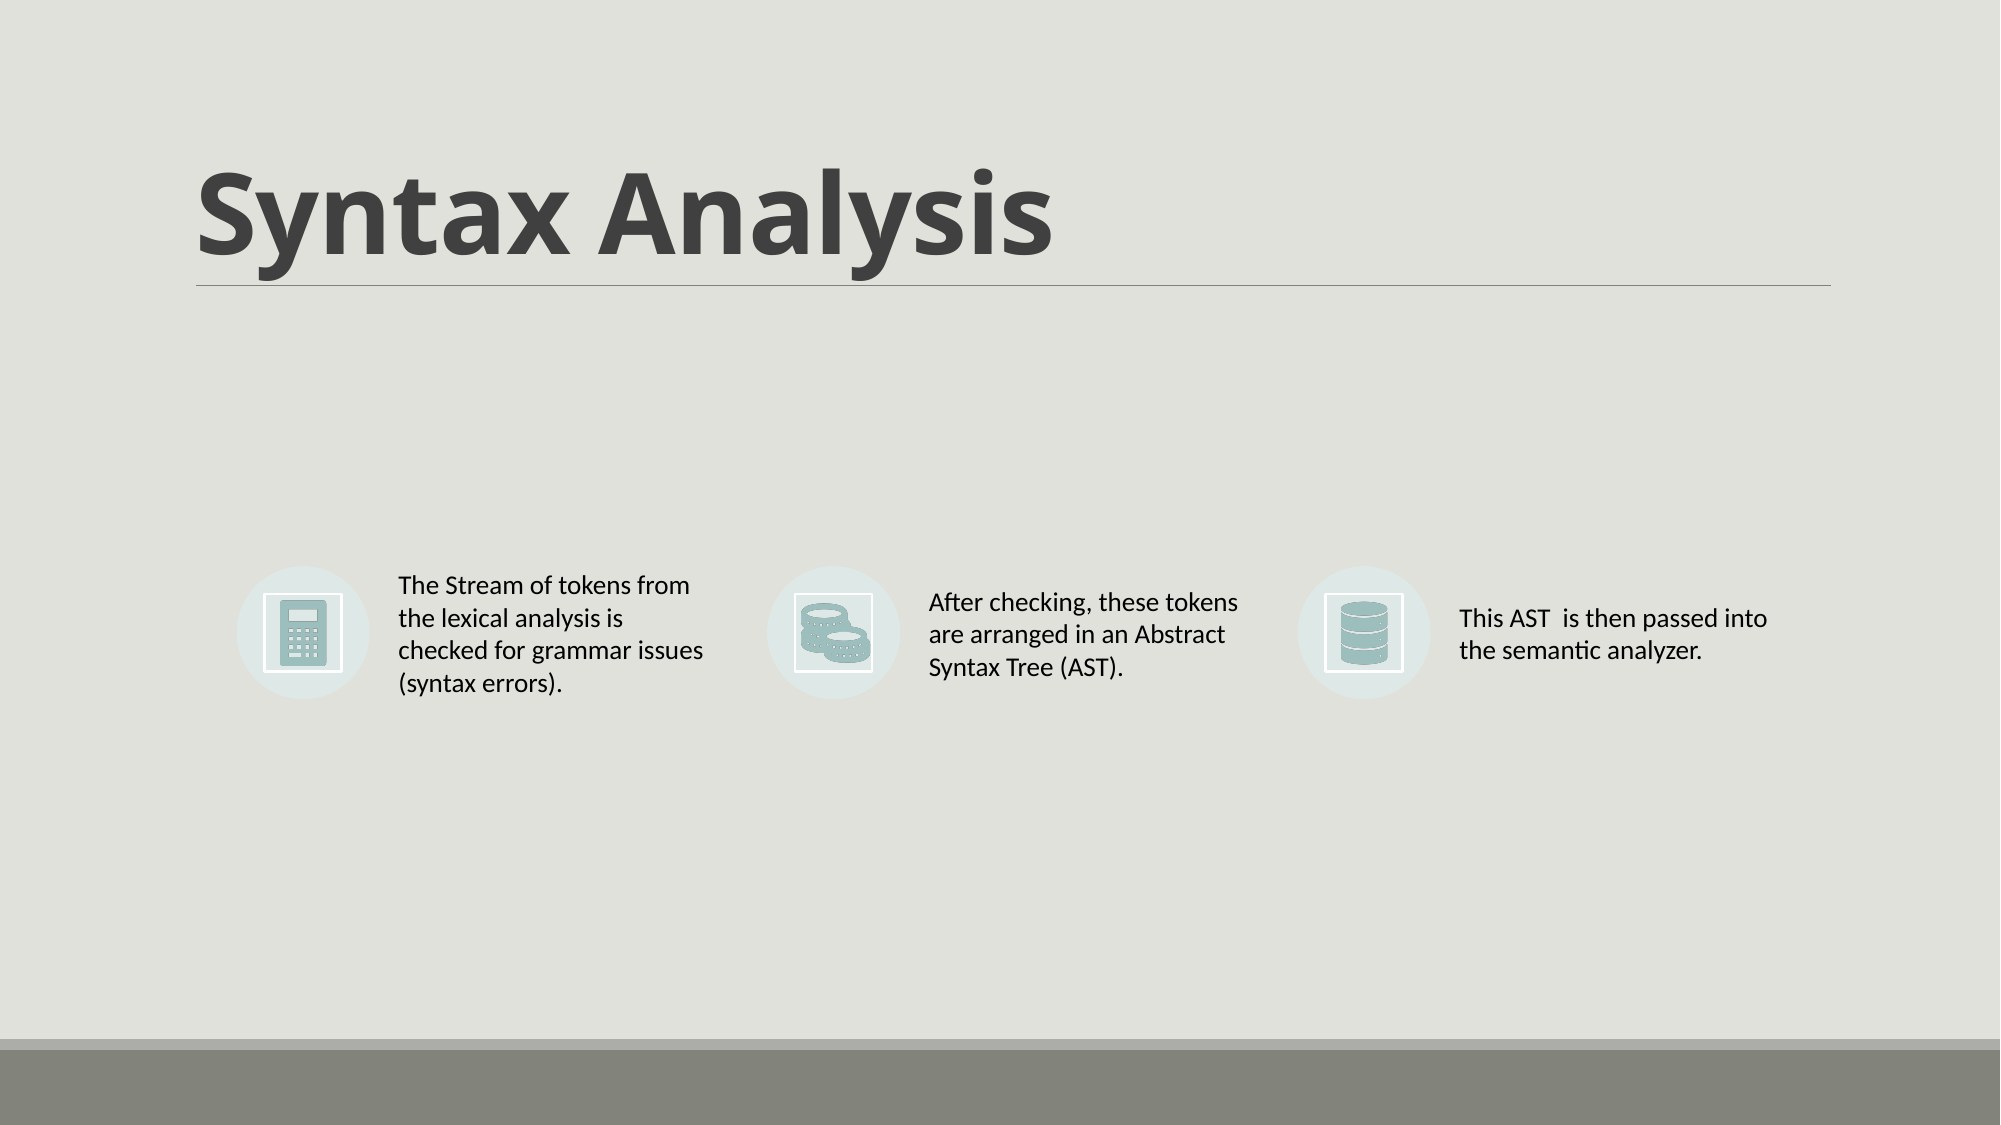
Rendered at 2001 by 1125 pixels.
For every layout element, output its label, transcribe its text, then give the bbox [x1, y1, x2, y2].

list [179, 302, 1831, 964]
title Syntax Analysis [180, 47, 1830, 285]
